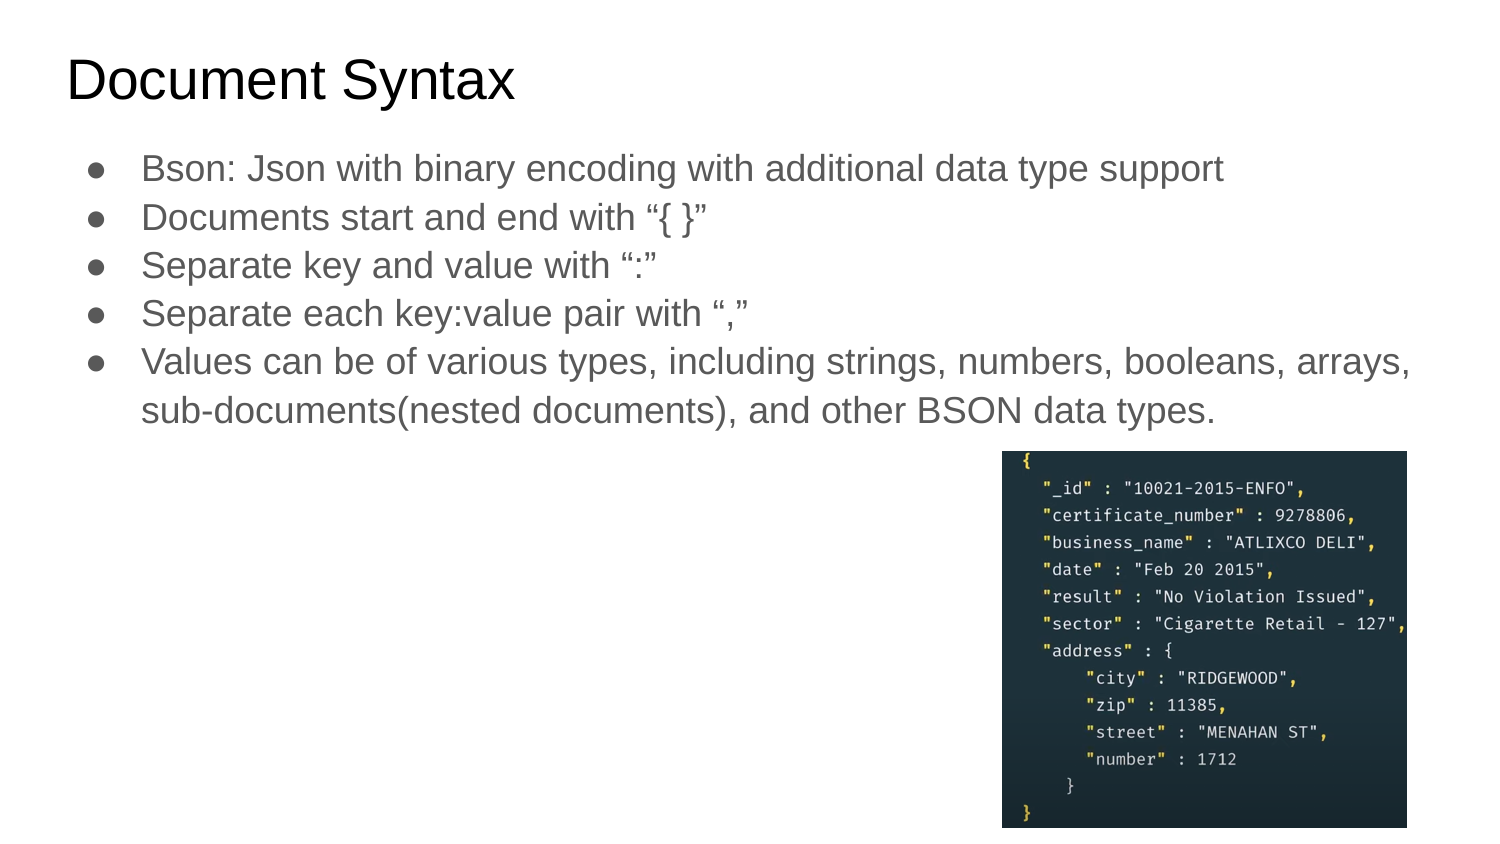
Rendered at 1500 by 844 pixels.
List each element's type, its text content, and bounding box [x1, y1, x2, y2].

title Document Syntax [51, 32, 1449, 126]
picture [1002, 450, 1407, 828]
list Bson: Json with binary encoding with additional data type support Documents start and end with “{ }” Separate key and value with “:” Separate each key:value pair with “,” Values can be of various types, including strings, numbers, booleans, arrays, sub-documents(nested documents), and other BSON data types. [51, 126, 1449, 687]
